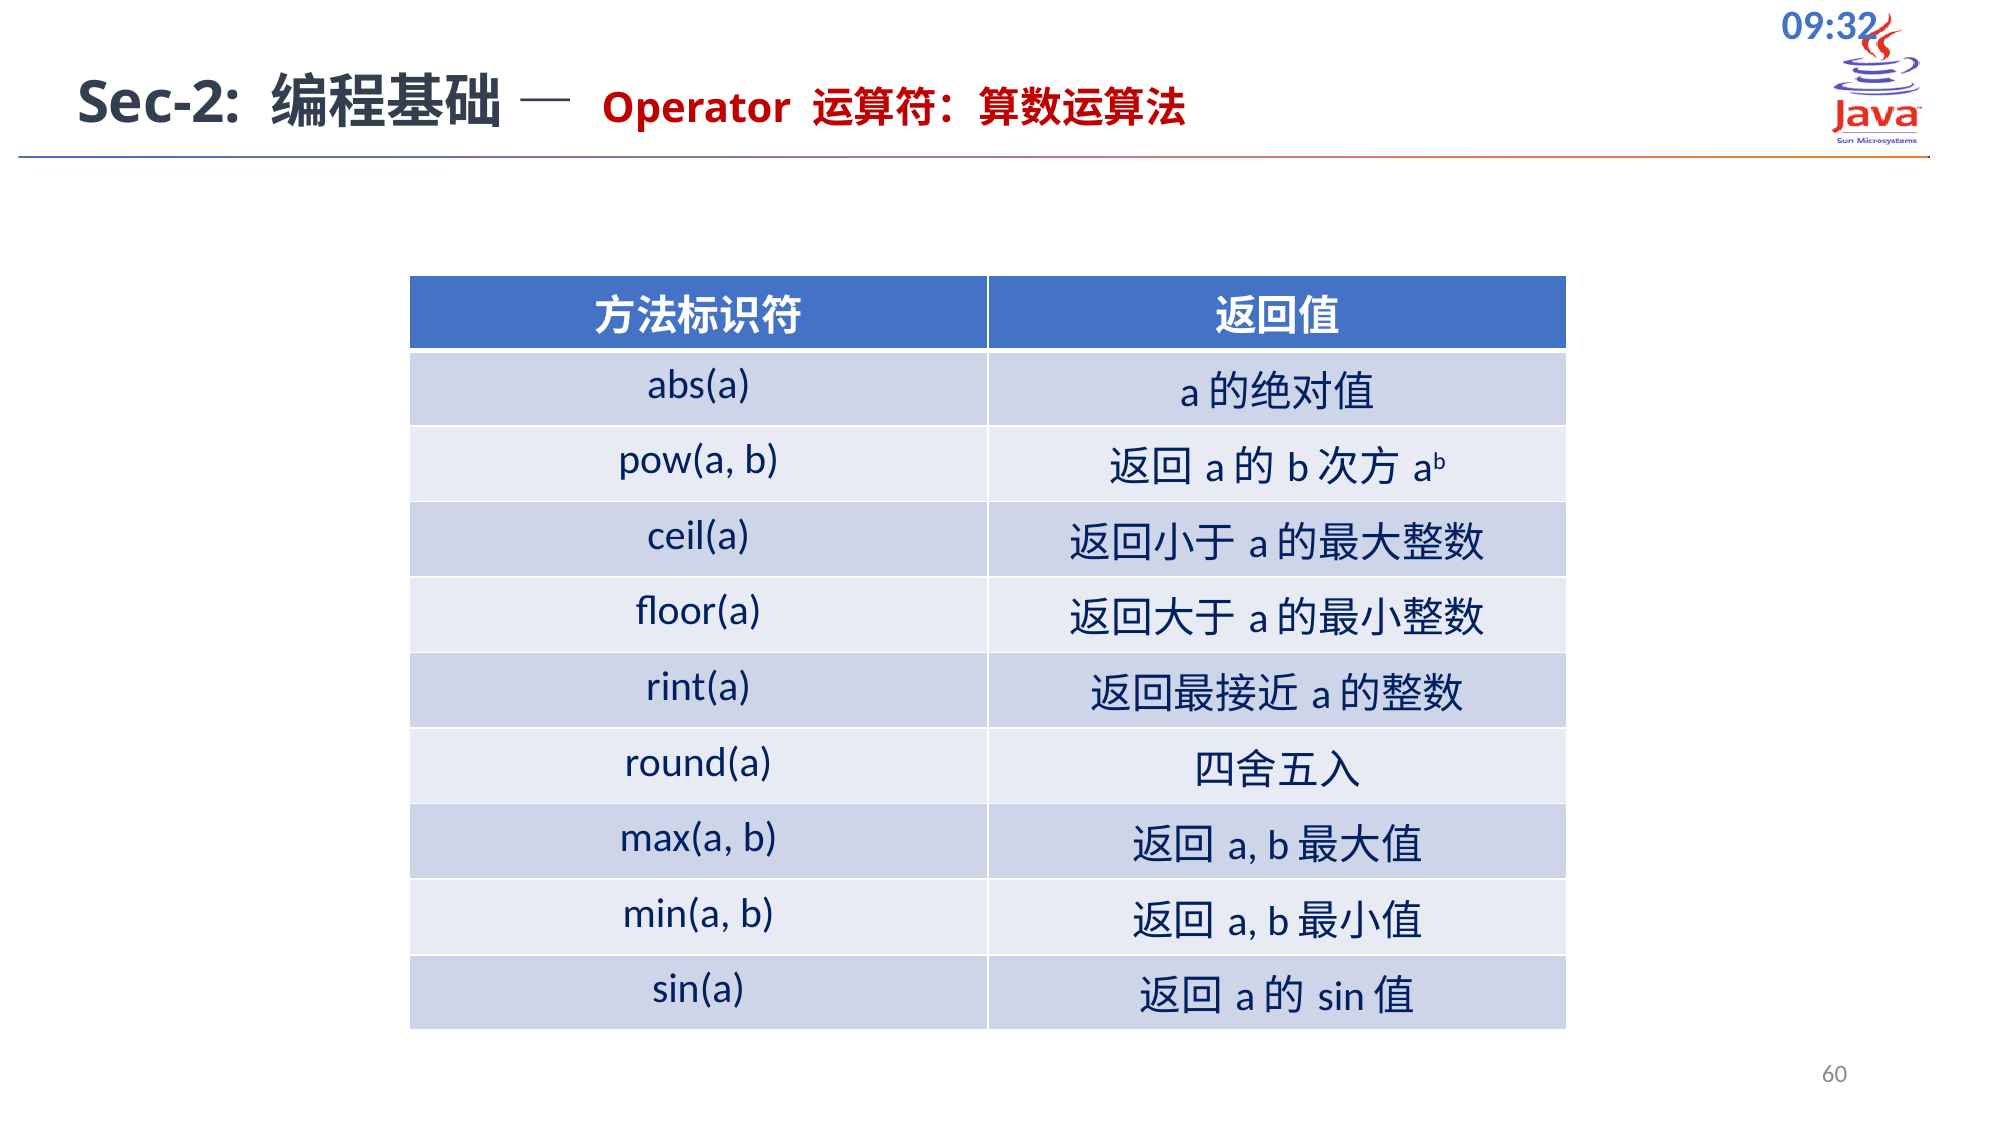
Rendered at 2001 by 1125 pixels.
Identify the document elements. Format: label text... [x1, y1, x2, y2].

table_cell 四舍五入 [989, 729, 1566, 803]
table_cell max(a, b) [410, 804, 987, 878]
table_cell 返回最接近a的整数 [989, 653, 1566, 727]
table_cell a的绝对值 [989, 353, 1566, 425]
table_cell 返回a, b最大值 [989, 804, 1566, 878]
table_header 方法标识符 [410, 276, 987, 348]
table_cell abs(a) [410, 353, 987, 425]
table_cell floor(a) [410, 578, 987, 652]
table_header 返回值 [989, 276, 1566, 348]
table_cell sin(a) [410, 956, 987, 1029]
table_cell min(a, b) [410, 880, 987, 954]
picture [1825, 9, 1930, 149]
text_box Sec-2: 编程基础 — Operator 运算符：算数运算法 [74, 62, 1225, 135]
table_cell pow(a, b) [410, 427, 987, 501]
slide_number 60 [1412, 1042, 1863, 1103]
table_cell 返回小于a的最大整数 [989, 502, 1566, 576]
table_cell 返回a, b最小值 [989, 880, 1566, 954]
table_cell rint(a) [410, 653, 987, 727]
table_cell ceil(a) [410, 502, 987, 576]
table_cell 返回大于a的最小整数 [989, 578, 1566, 652]
table_cell 返回a的b次方ab [989, 427, 1566, 501]
table_cell 返回a的sin值 [989, 956, 1566, 1029]
table_cell round(a) [410, 729, 987, 803]
